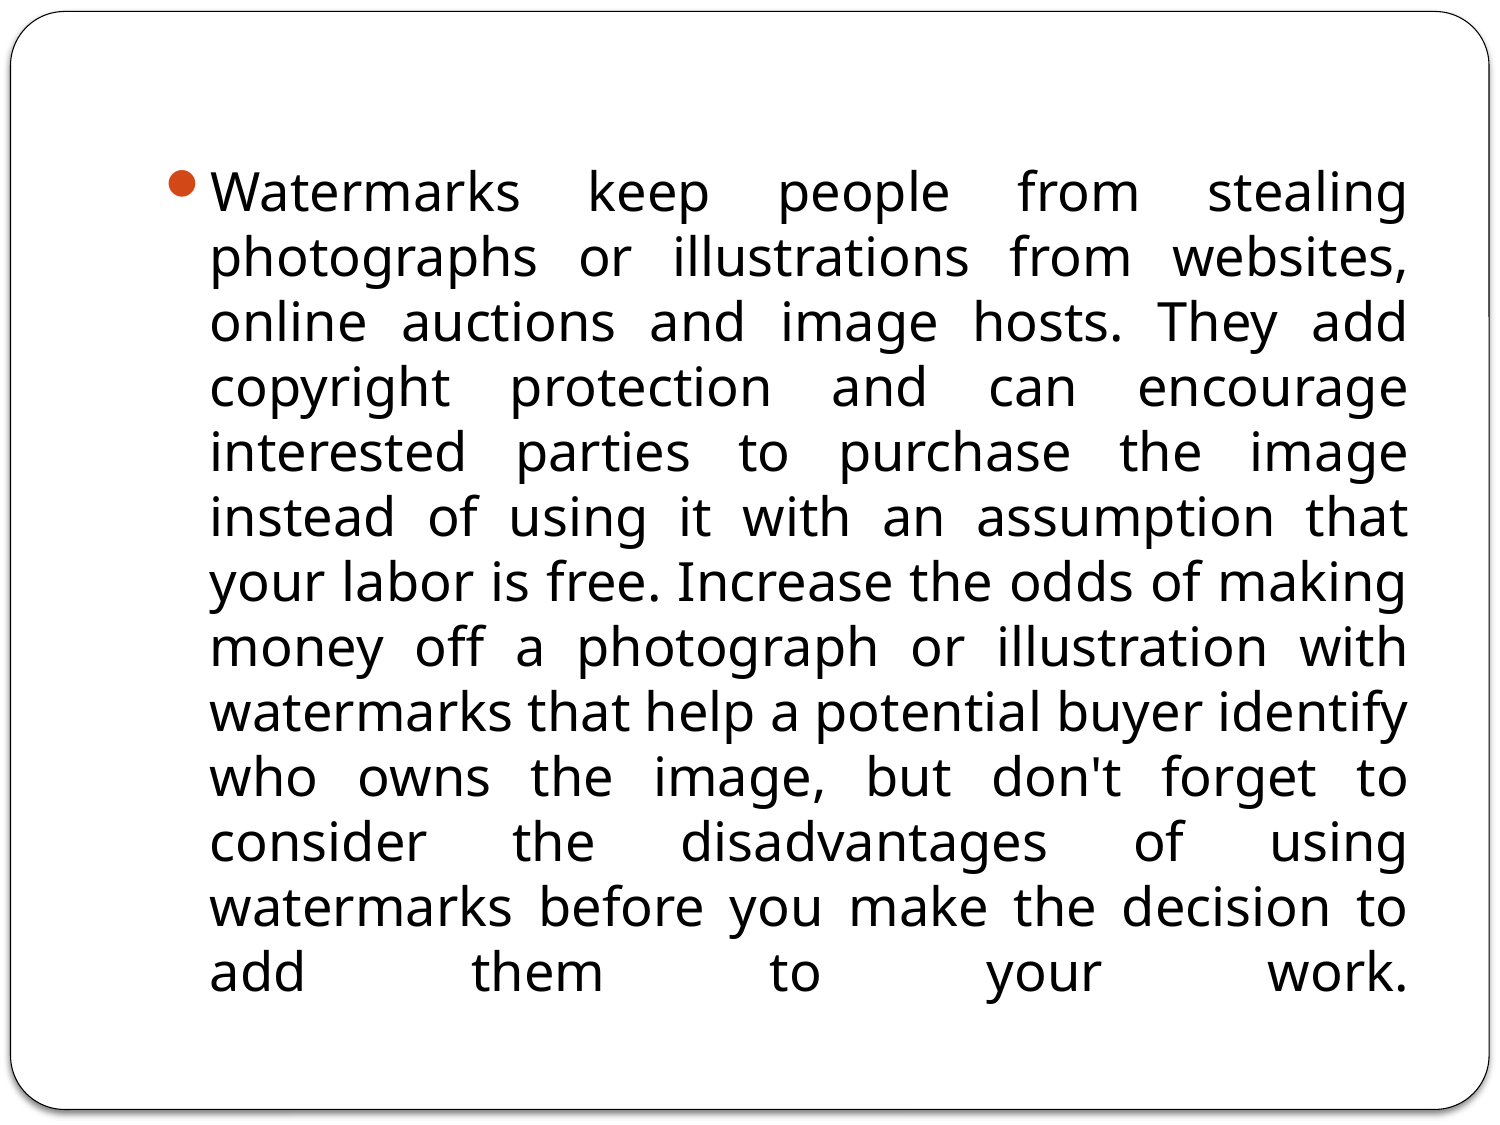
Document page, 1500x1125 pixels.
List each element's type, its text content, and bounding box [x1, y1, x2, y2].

list Watermarks keep people from stealing photographs or illustrations from websites, online auctions and image hosts. They add copyright protection and can encourage interested parties to purchase the image instead of using it with an assumption that your labor is free. Increase the odds of making money off a photograph or illustration with watermarks that help a potential buyer identify who owns the image, but don't forget to consider the disadvantages of using watermarks before you make the decision to add them to your work. [150, 149, 1425, 988]
